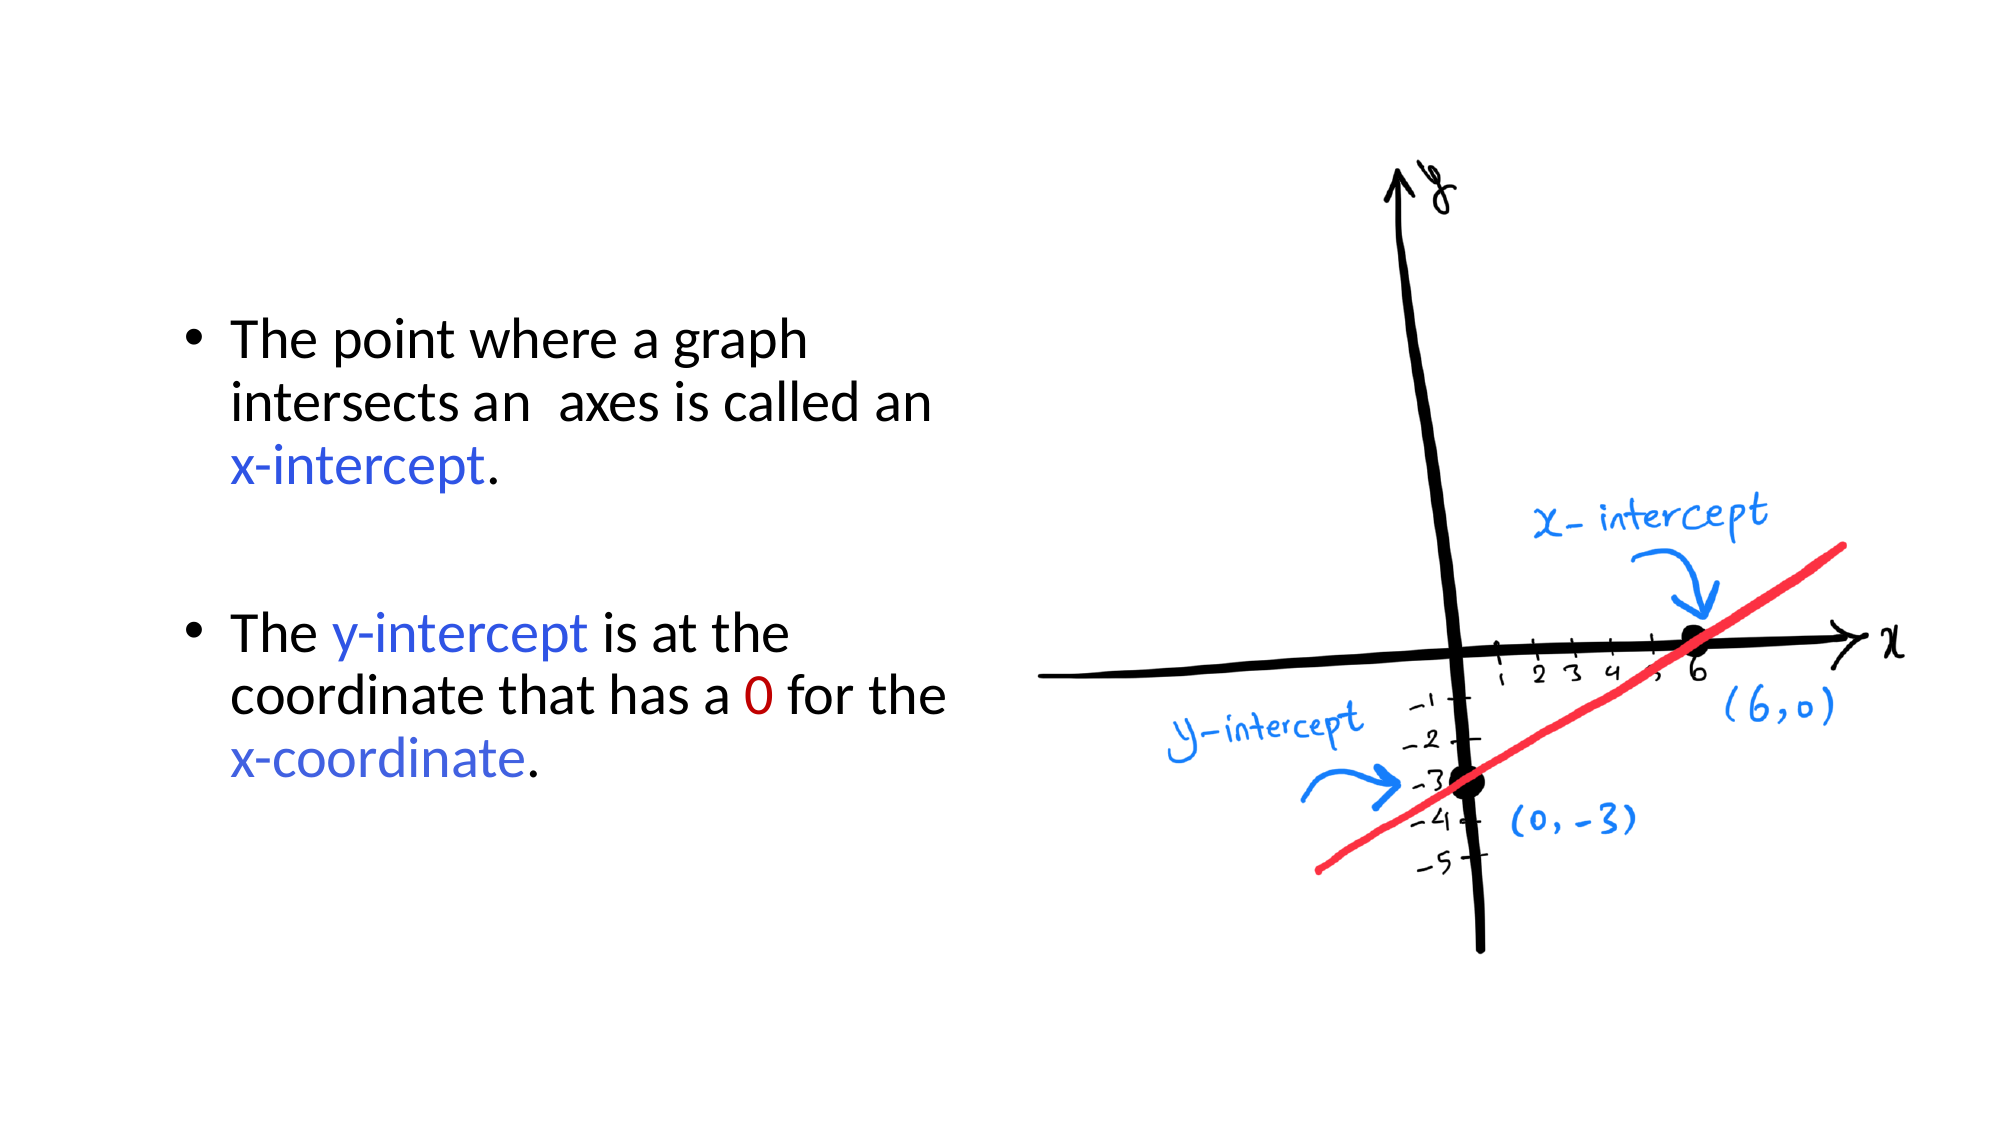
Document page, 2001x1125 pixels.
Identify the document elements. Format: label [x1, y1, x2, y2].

picture [1025, 122, 1930, 1003]
